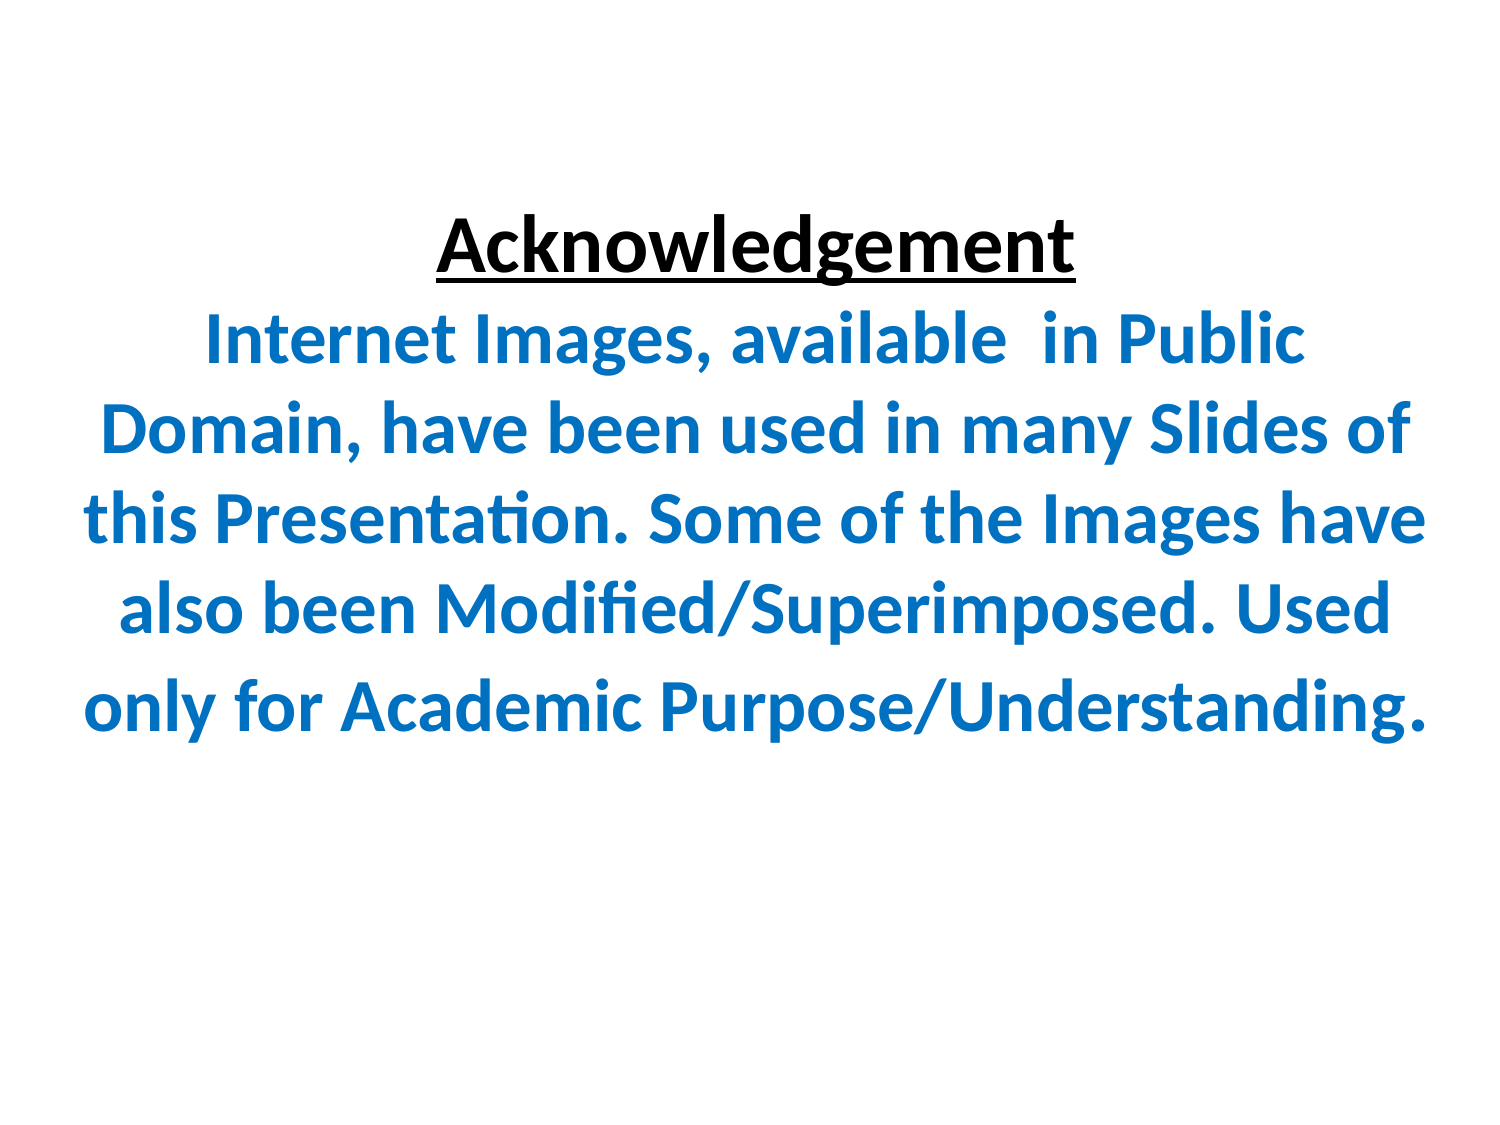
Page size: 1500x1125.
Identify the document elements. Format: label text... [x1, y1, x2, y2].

title Acknowledgement Internet Images, available in Public Domain, have been used in many Slides of this Presentation. Some of the Images have also been Modified/Superimposed. Used only for Academic Purpose/Understanding. [62, 174, 1450, 763]
